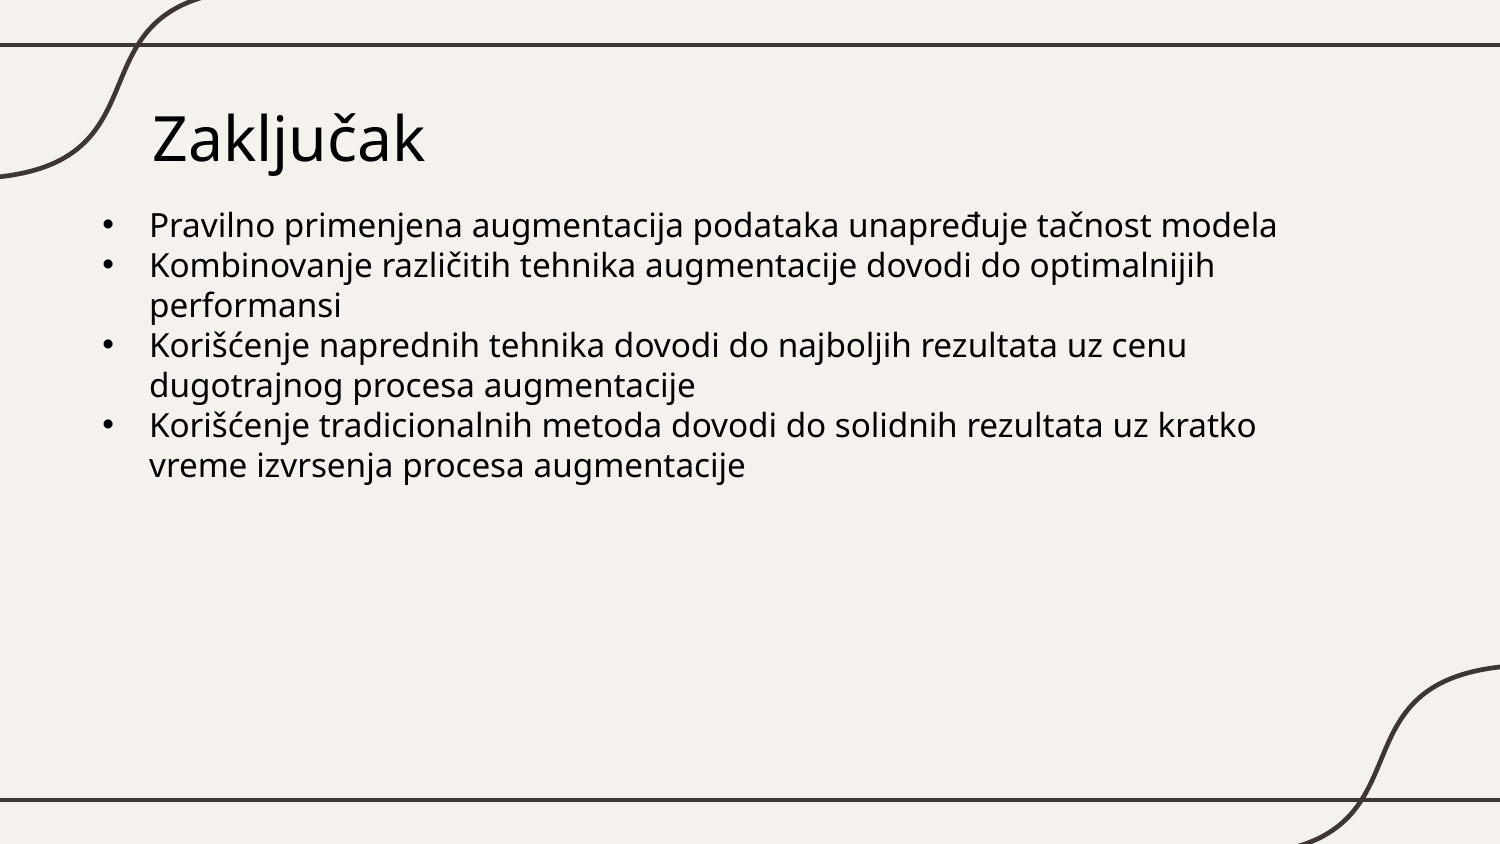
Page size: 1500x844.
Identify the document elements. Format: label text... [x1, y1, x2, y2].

text_box Pravilno primenjena augmentacija podataka unapređuje tačnost modela Kombinovanje različitih tehnika augmentacije dovodi do optimalnijih performansi Korišćenje naprednih tehnika dovodi do najboljih rezultata uz cenu dugotrajnog procesa augmentacije Korišćenje tradicionalnih metoda dovodi do solidnih rezultata uz kratko vreme izvrsenja procesa augmentacije [87, 196, 1338, 491]
title Zaključak [137, 84, 1448, 167]
